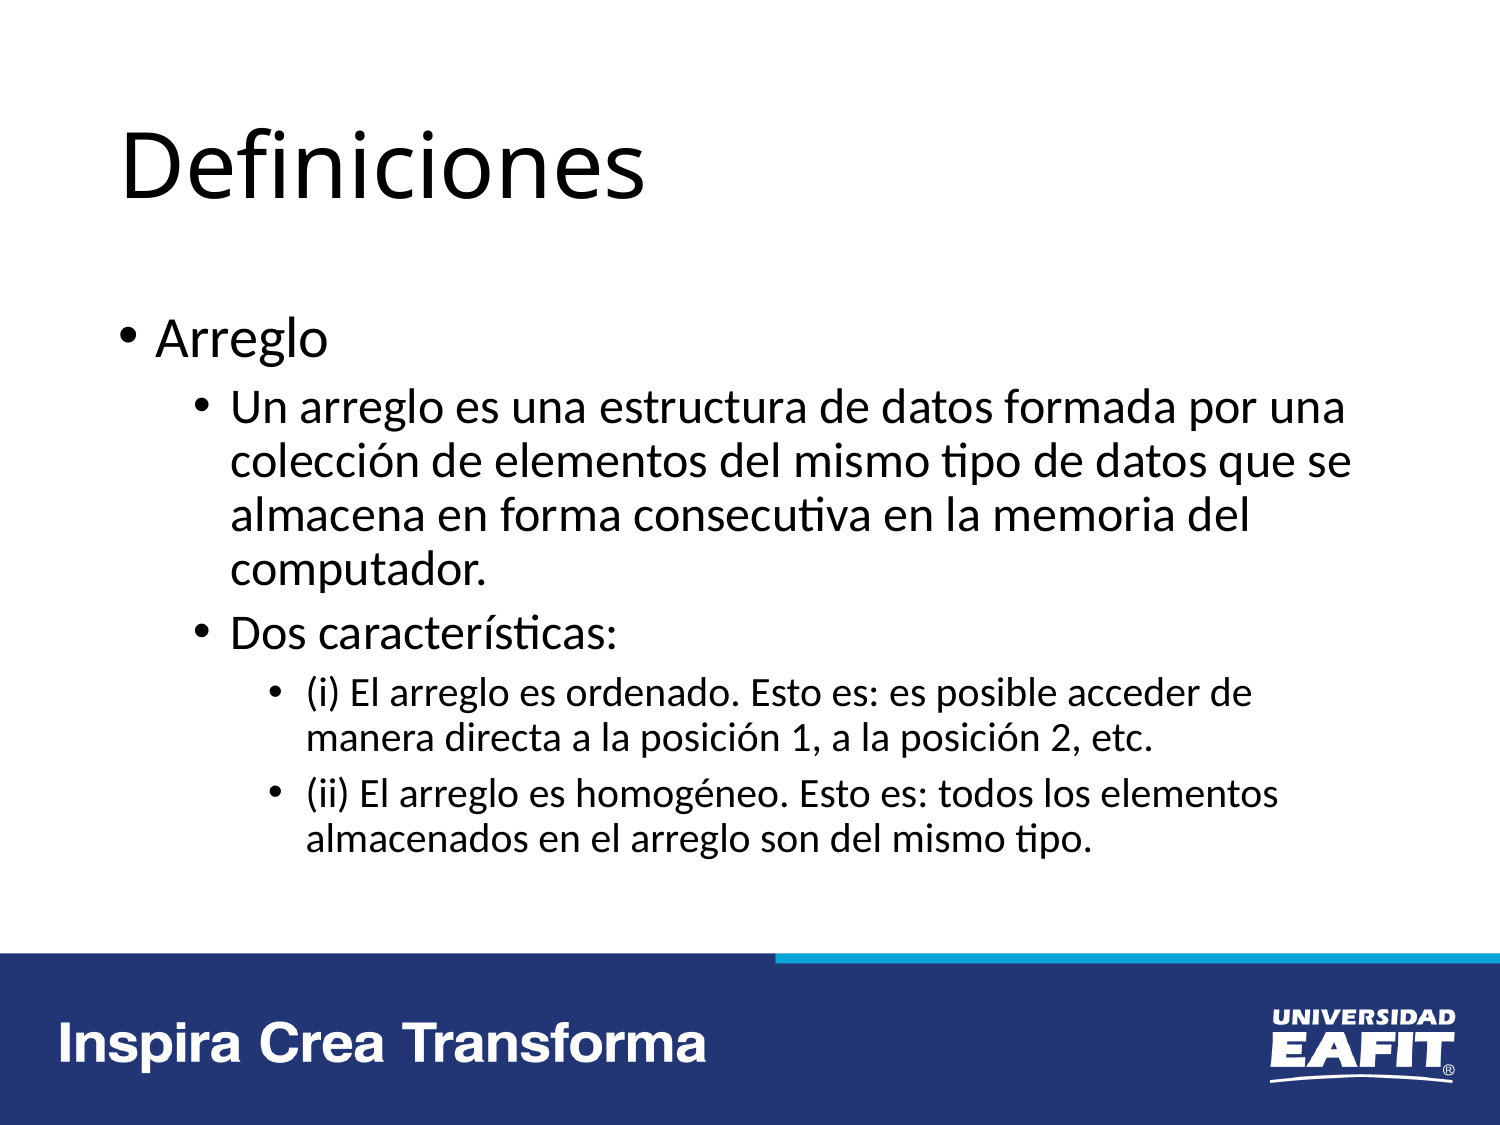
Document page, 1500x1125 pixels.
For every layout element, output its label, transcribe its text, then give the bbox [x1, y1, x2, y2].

picture [0, 0, 1500, 1125]
title Definiciones [103, 59, 1397, 278]
list Arreglo Un arreglo es una estructura de datos formada por una colección de elementos del mismo tipo de datos que se almacena en forma consecutiva en la memoria del computador. Dos características: (i) El arreglo es ordenado. Esto es: es posible acceder de manera directa a la posición 1, a la posición 2, etc. (ii) El arreglo es homogéneo. Esto es: todos los elementos almacenados en el arreglo son del mismo tipo. [103, 299, 1397, 1014]
